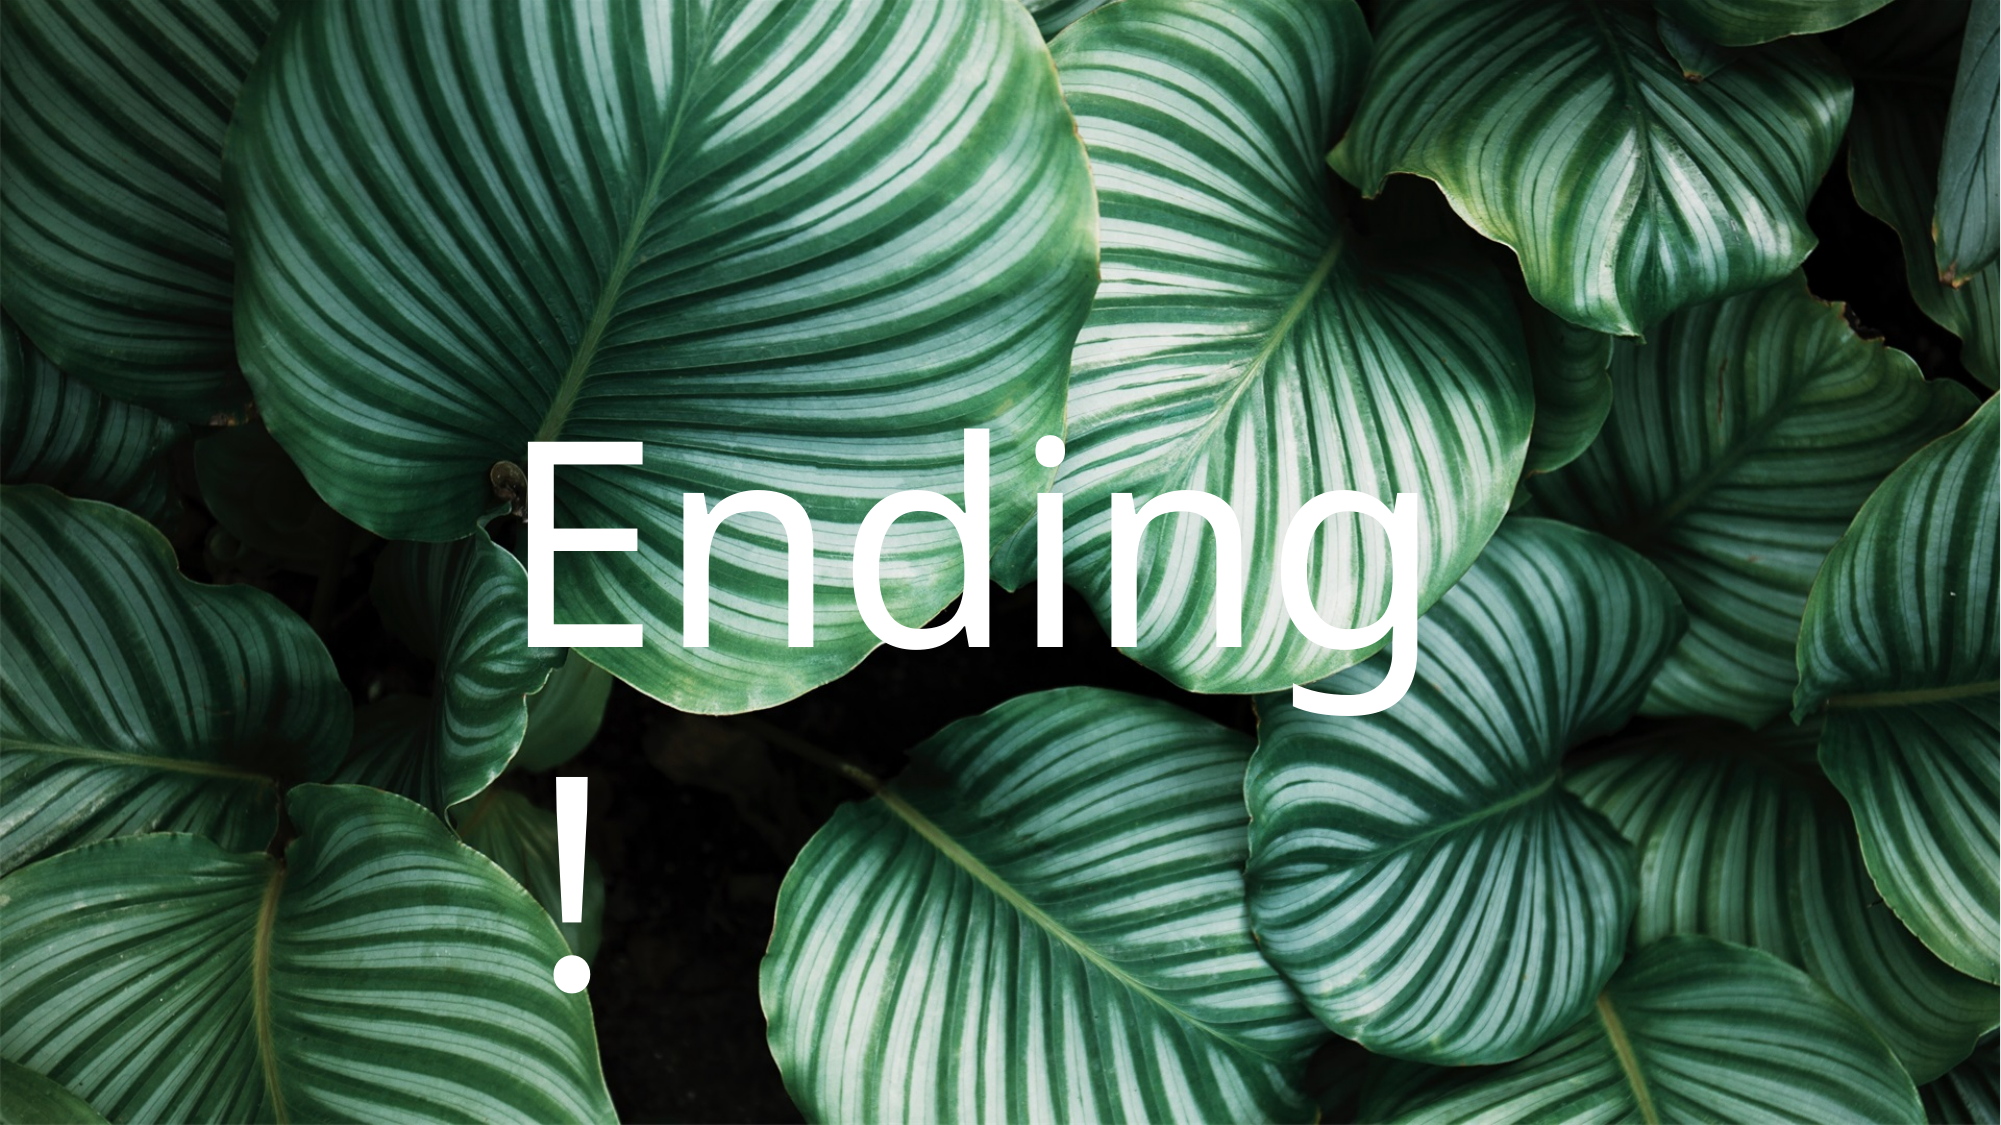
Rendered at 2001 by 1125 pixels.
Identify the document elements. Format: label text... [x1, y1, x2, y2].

picture [0, 0, 2001, 1125]
text_box Ending！ [485, 352, 1518, 1058]
